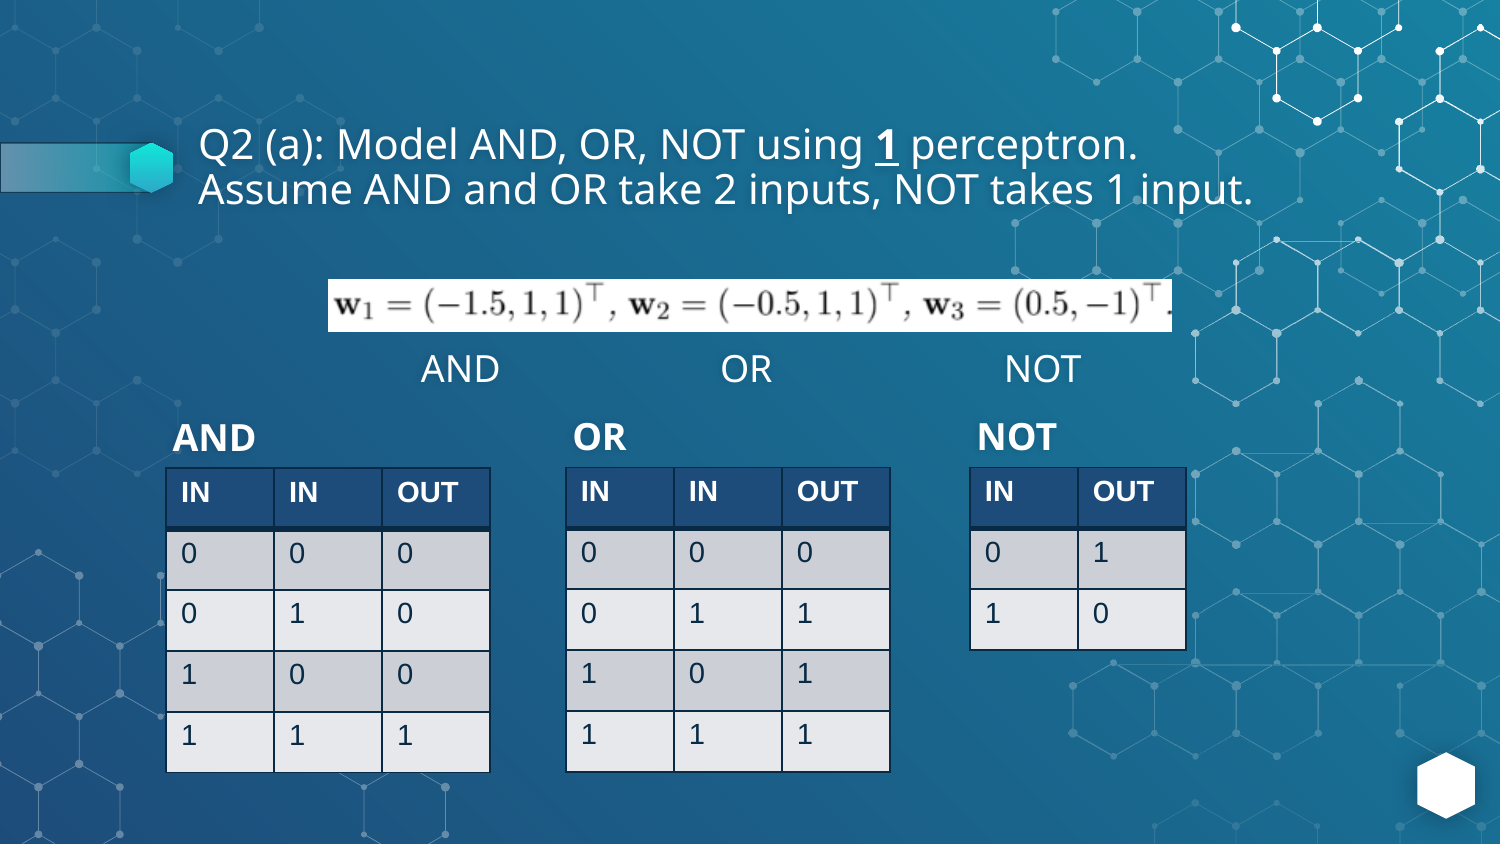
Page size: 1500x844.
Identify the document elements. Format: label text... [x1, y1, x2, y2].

table_cell 1 [675, 590, 781, 649]
table_cell 1 [167, 652, 273, 711]
table_cell 0 [275, 652, 381, 711]
table_header IN [167, 469, 273, 526]
table_cell 1 [783, 651, 889, 710]
table_cell 1 [783, 712, 889, 771]
table_header IN [275, 469, 381, 526]
table_cell 0 [675, 531, 781, 588]
table_cell 1 [275, 713, 381, 772]
table_cell 0 [383, 532, 489, 589]
table_cell 1 [383, 713, 489, 772]
table_cell 1 [675, 712, 781, 771]
table_header OUT [783, 468, 889, 526]
table_cell 0 [971, 531, 1077, 588]
picture [327, 279, 1173, 332]
table_cell 0 [567, 531, 673, 588]
table_cell 0 [167, 532, 273, 589]
table_header IN [675, 468, 781, 526]
text_box OR [720, 344, 819, 403]
text_box AND [172, 413, 271, 472]
table_cell 0 [675, 651, 781, 710]
table_cell 1 [167, 713, 273, 772]
table_cell 1 [275, 591, 381, 650]
table_cell 0 [1079, 590, 1185, 649]
table_header OUT [383, 469, 489, 526]
table_cell 1 [567, 712, 673, 771]
text_box NOT [1003, 344, 1103, 403]
table_cell 1 [567, 651, 673, 710]
table_cell 0 [567, 590, 673, 649]
table_cell 0 [167, 591, 273, 650]
text_box NOT [976, 413, 1075, 471]
table_header OUT [1079, 468, 1185, 526]
title Q2 (a): Model AND, OR, NOT using 1 perceptron. Assume AND and OR take 2 inputs, NOT takes 1 input. [198, 140, 1302, 198]
table_header IN [567, 469, 673, 526]
table_cell 1 [1079, 531, 1185, 588]
table_cell 0 [383, 652, 489, 711]
table_cell 1 [971, 590, 1077, 649]
table_cell 0 [783, 531, 889, 588]
table_cell 1 [783, 590, 889, 649]
text_box AND [420, 344, 519, 403]
table_cell 0 [275, 532, 381, 589]
text_box OR [572, 413, 671, 471]
table_header IN [971, 468, 1077, 526]
table_cell 0 [383, 591, 489, 650]
